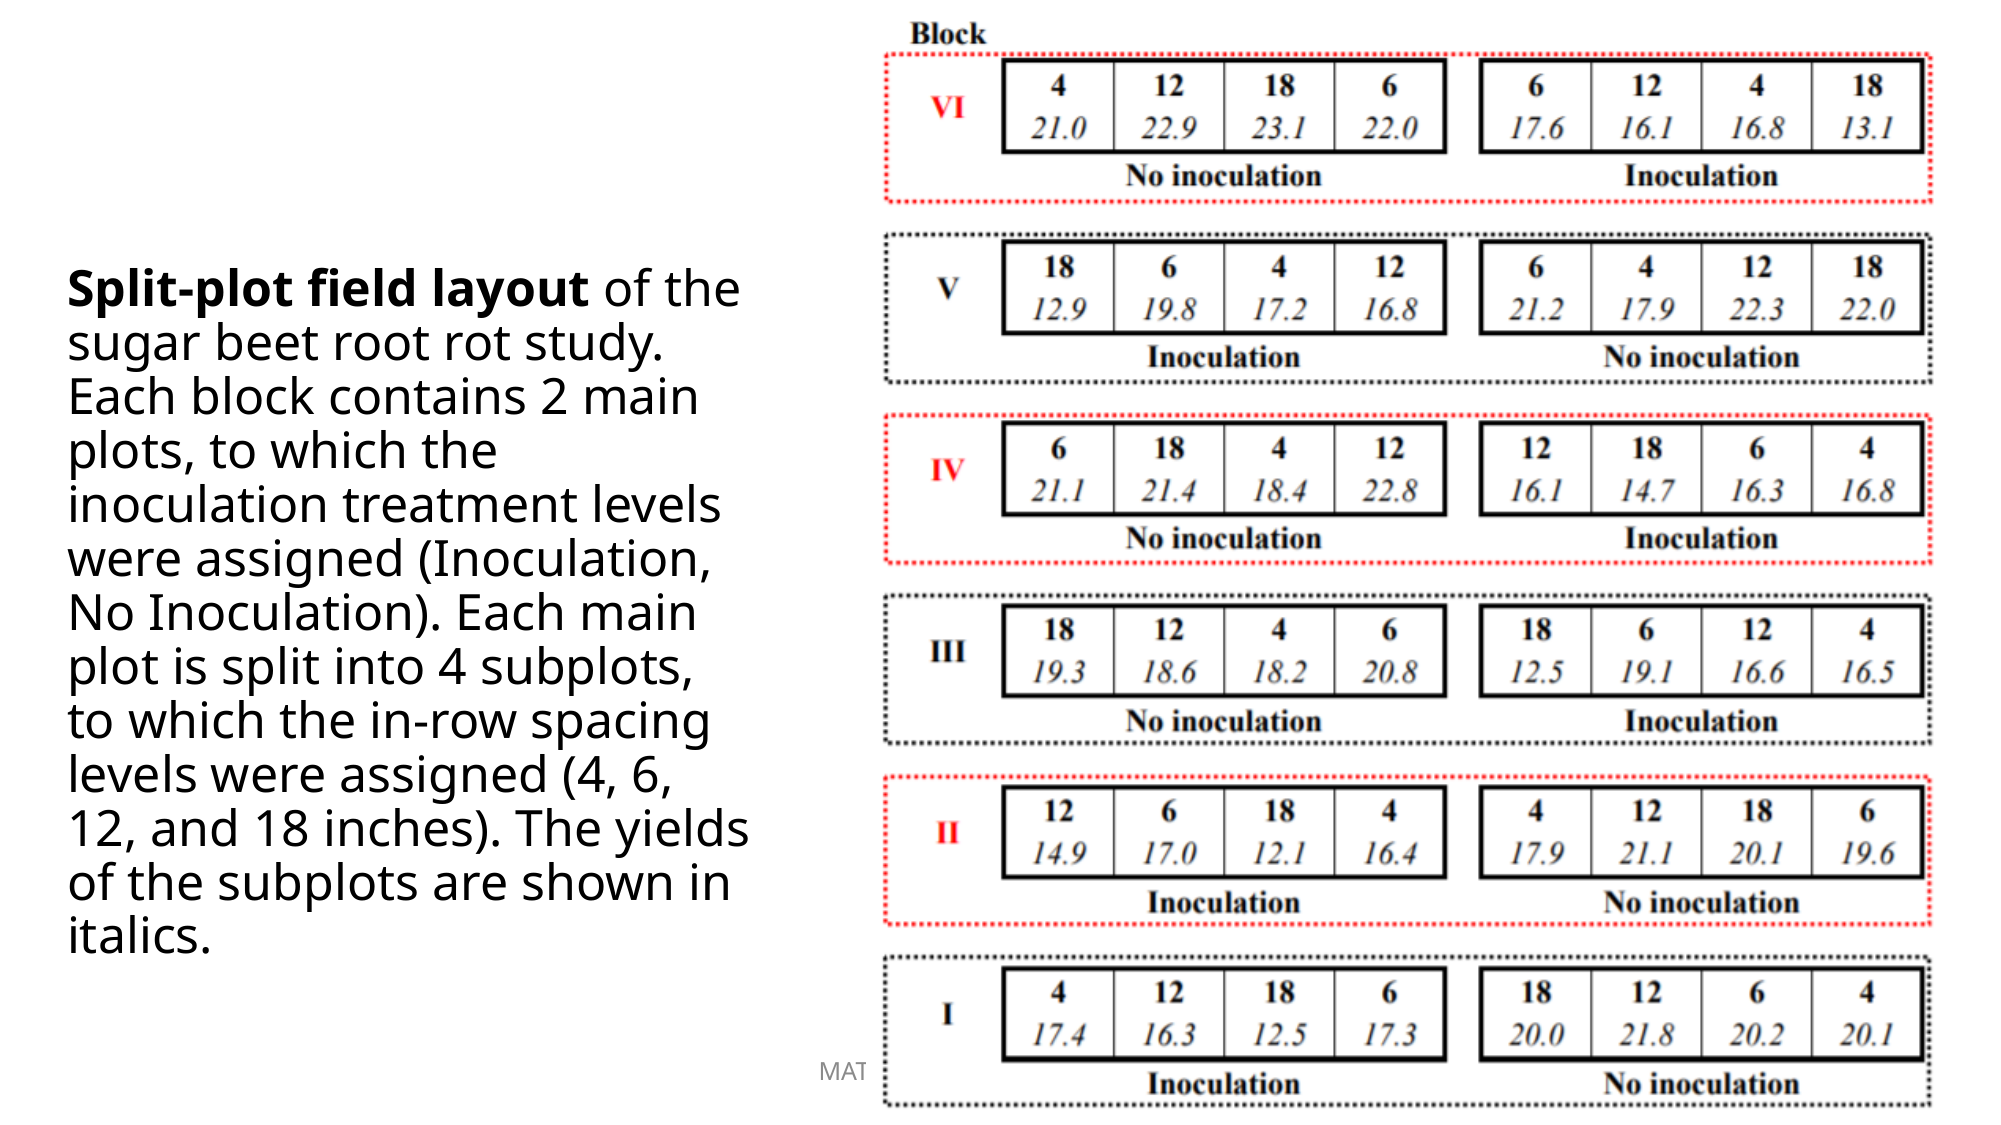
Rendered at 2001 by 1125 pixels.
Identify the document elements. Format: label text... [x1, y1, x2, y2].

footer MATH318 Experimental Design [662, 1042, 866, 1103]
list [866, 14, 1948, 1125]
title Split-plot field layout of the sugar beet root rot study. Each block contains 2 main plots, to which the inoculation treatment levels were assigned (Inoculation, No Inoculation). Each main plot is split into 4 subplots, to which the in-row spacing levels were assigned (4, 6, 12, and 18 inches). The yields of the subplots are shown in italics. [52, 76, 772, 1125]
